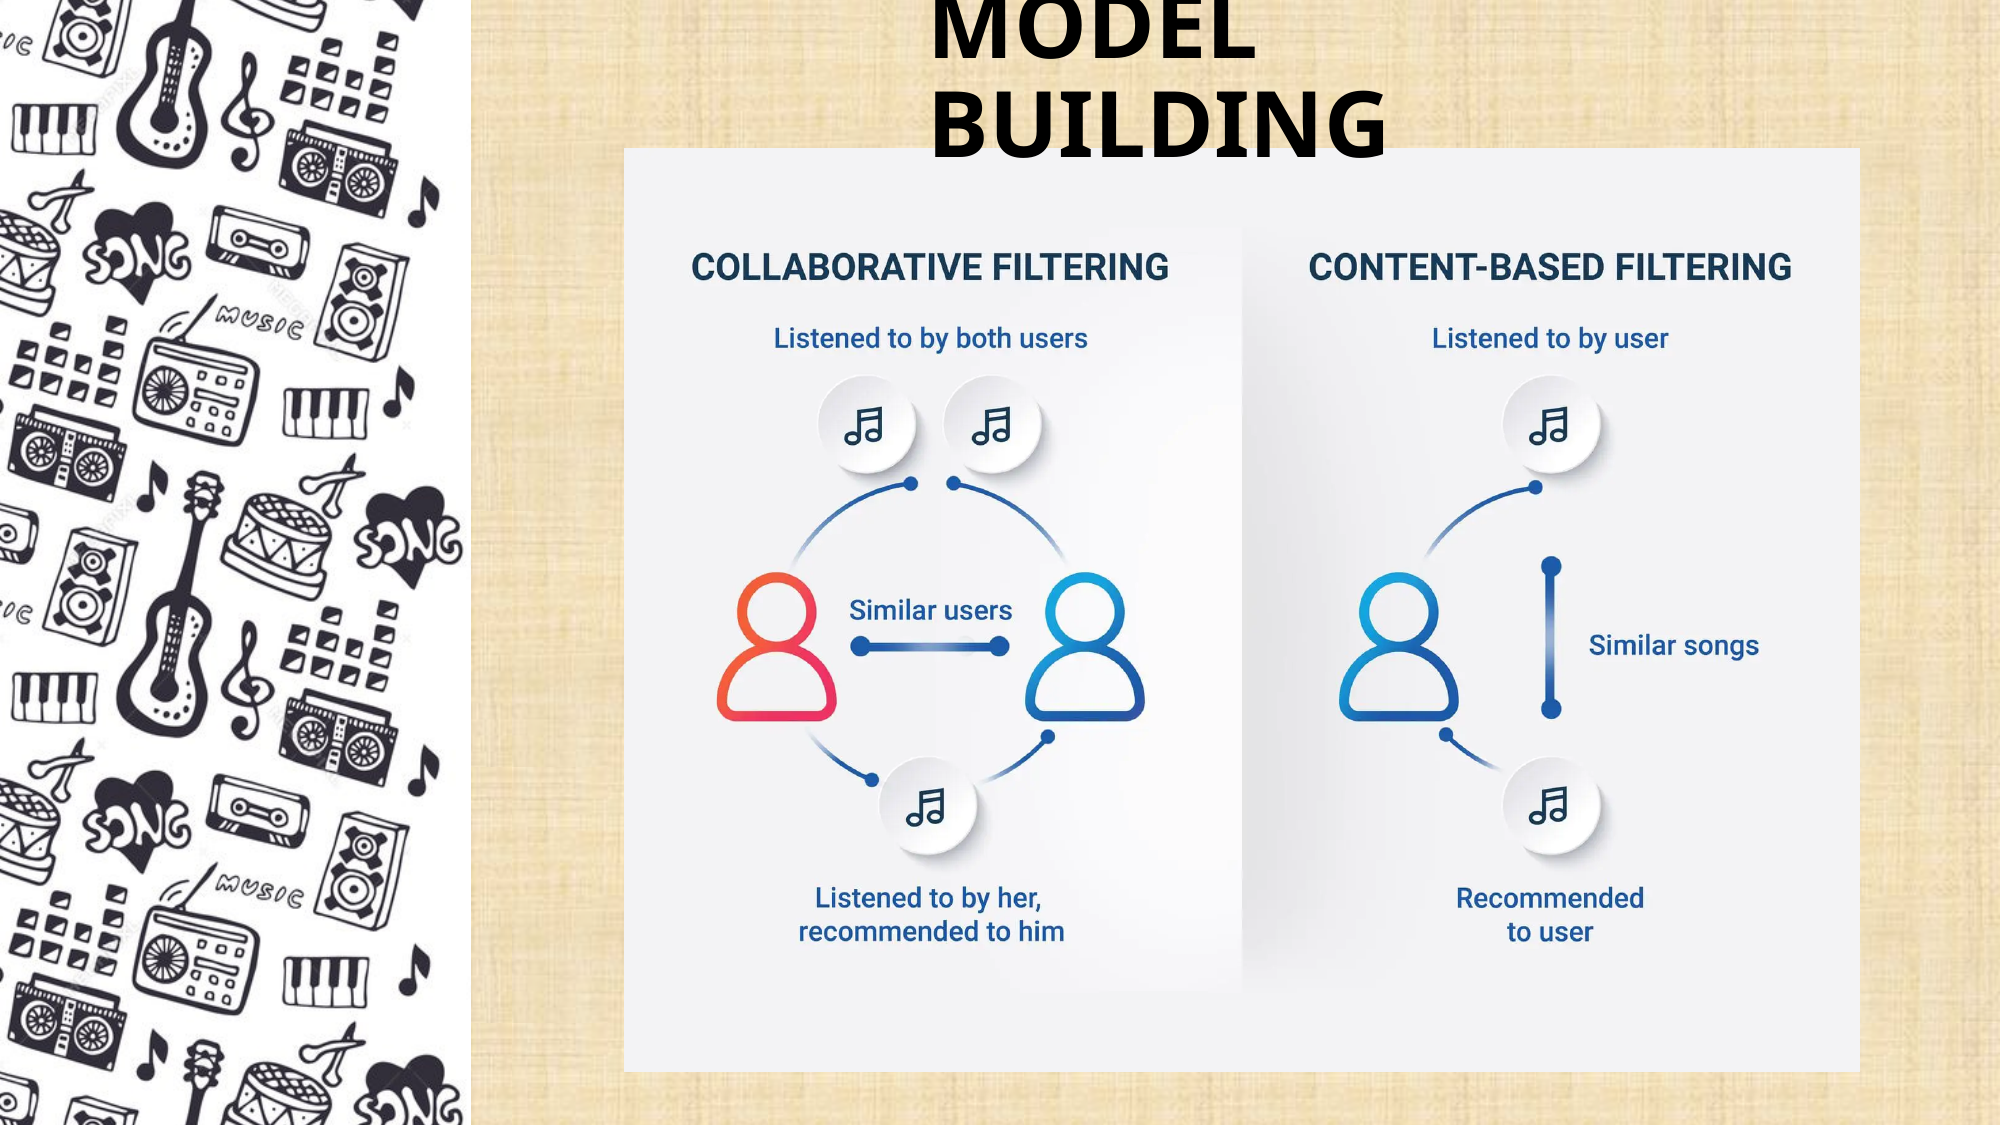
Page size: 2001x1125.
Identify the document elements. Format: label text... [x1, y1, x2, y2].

picture [624, 148, 1860, 1073]
picture [0, 0, 471, 1125]
title MODEL BUILDING [912, 7, 1644, 148]
